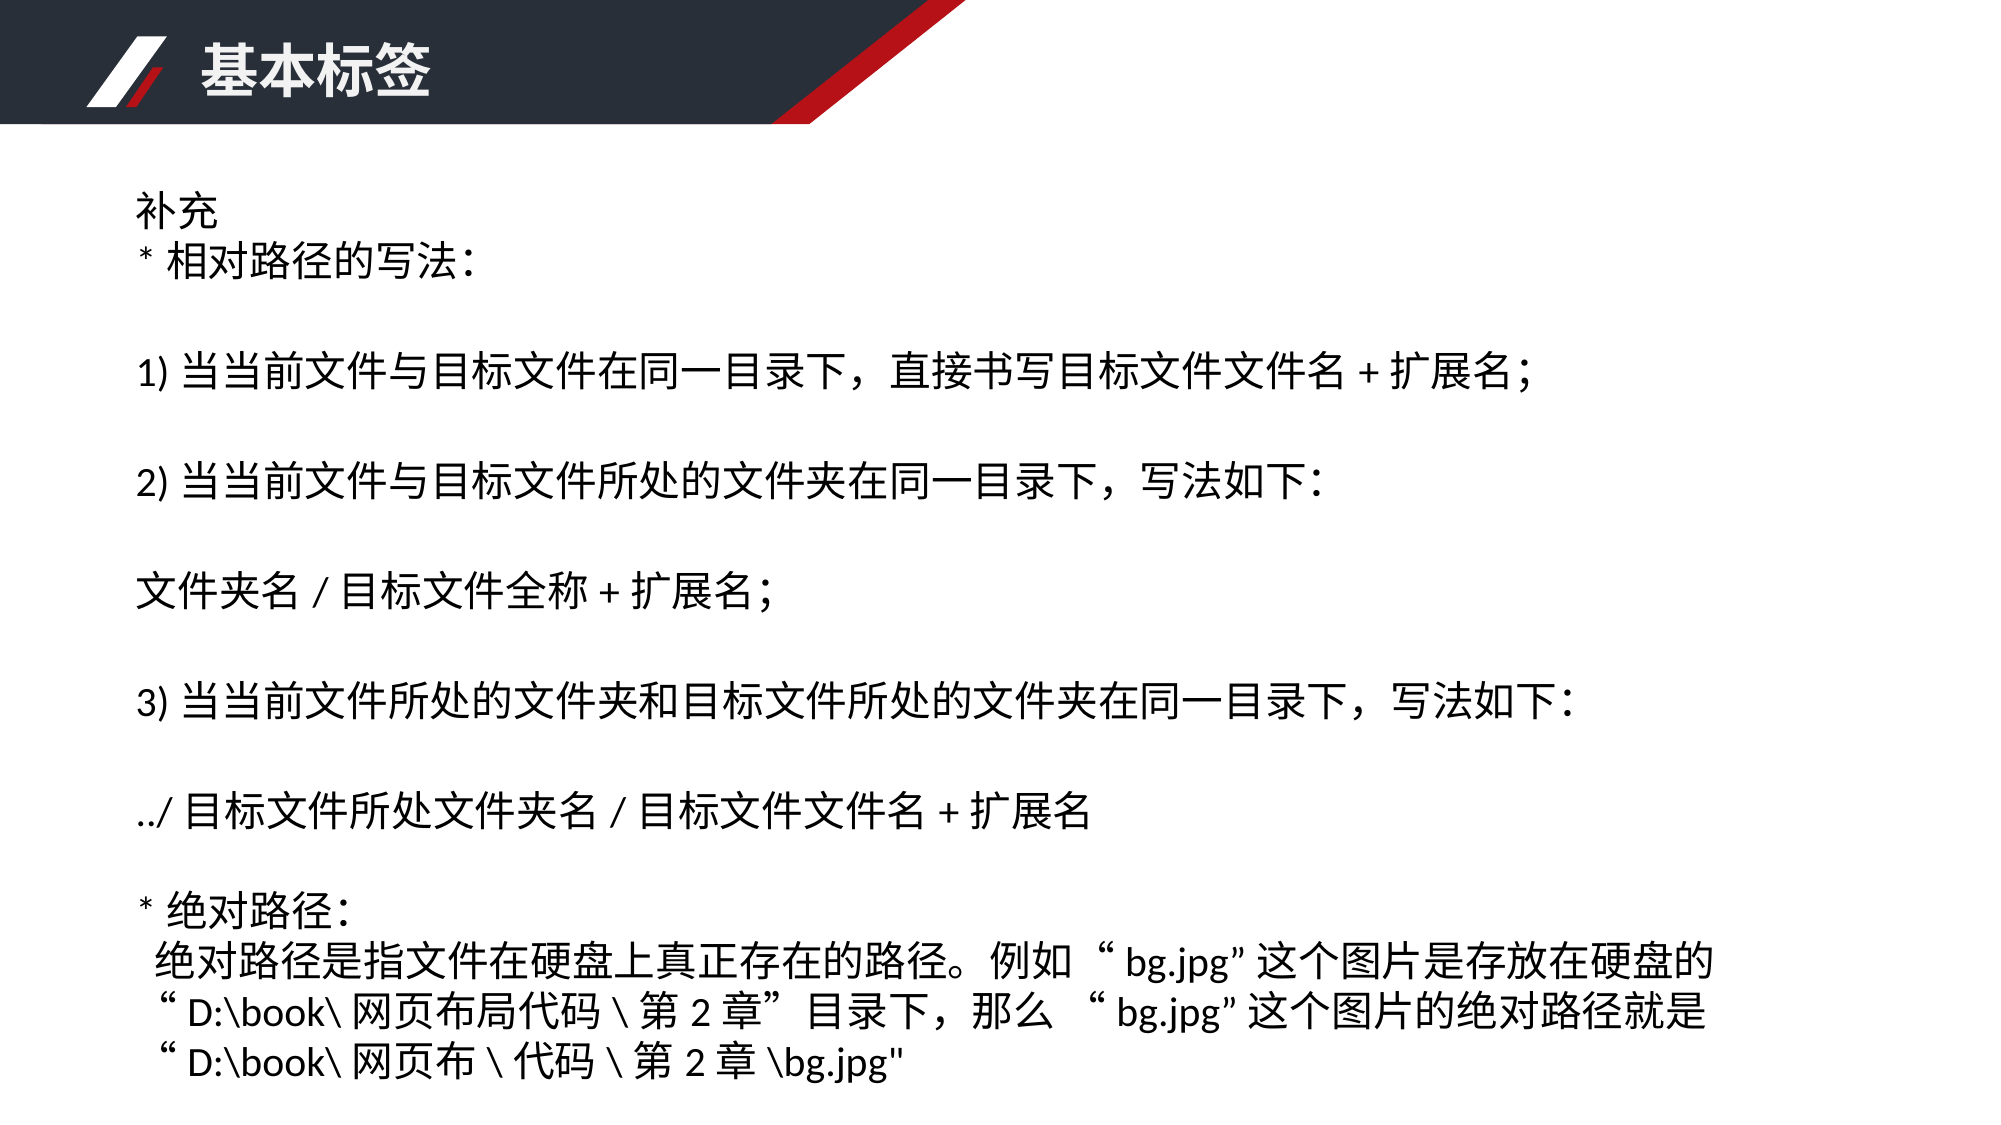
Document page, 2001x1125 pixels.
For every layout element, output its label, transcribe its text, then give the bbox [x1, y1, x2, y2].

text_box 补充 *相对路径的写法： 1)当当前文件与目标文件在同一目录下，直接书写目标文件文件名+扩展名； 2)当当前文件与目标文件所处的文件夹在同一目录下，写法如下： 文件夹名/目标文件全称+扩展名； 3)当当前文件所处的文件夹和目标文件所处的文件夹在同一目录下，写法如下： ../目标文件所处文件夹名/目标文件文件名+扩展名 *绝对路径： 绝对路径是指文件在硬盘上真正存在的路径。例如“bg.jpg”这个图片是存放在硬盘的“D:\book\网页布局代码\第2章”目录下，那么 “bg.jpg”这个图片的绝对路径就是“D:\book\网页布\代码\第2章\bg.jpg" [120, 177, 1797, 1093]
text_box 基本标签 [185, 26, 794, 112]
